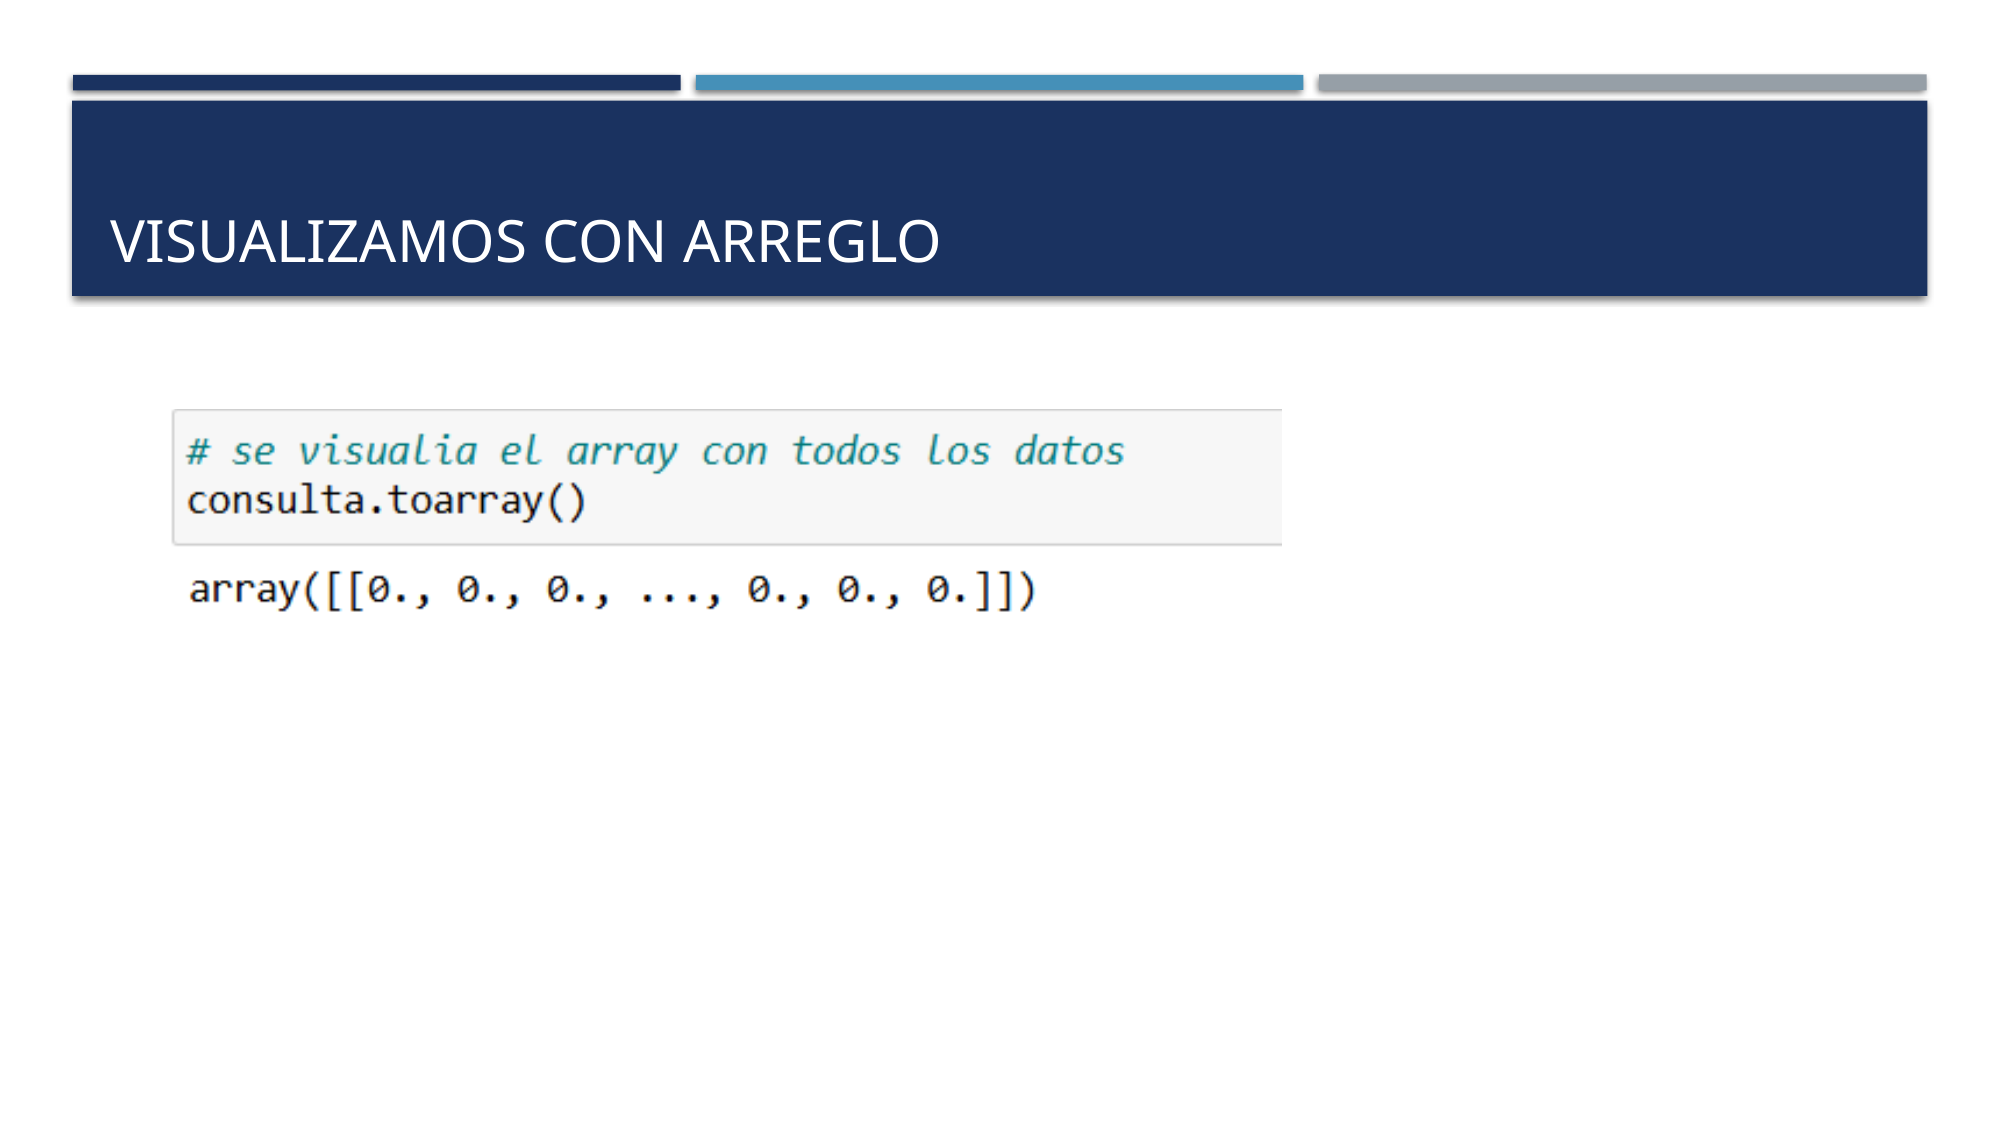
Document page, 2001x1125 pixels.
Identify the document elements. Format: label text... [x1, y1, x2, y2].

title Visualizamos con arreglo [95, 115, 1905, 282]
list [161, 408, 1282, 636]
